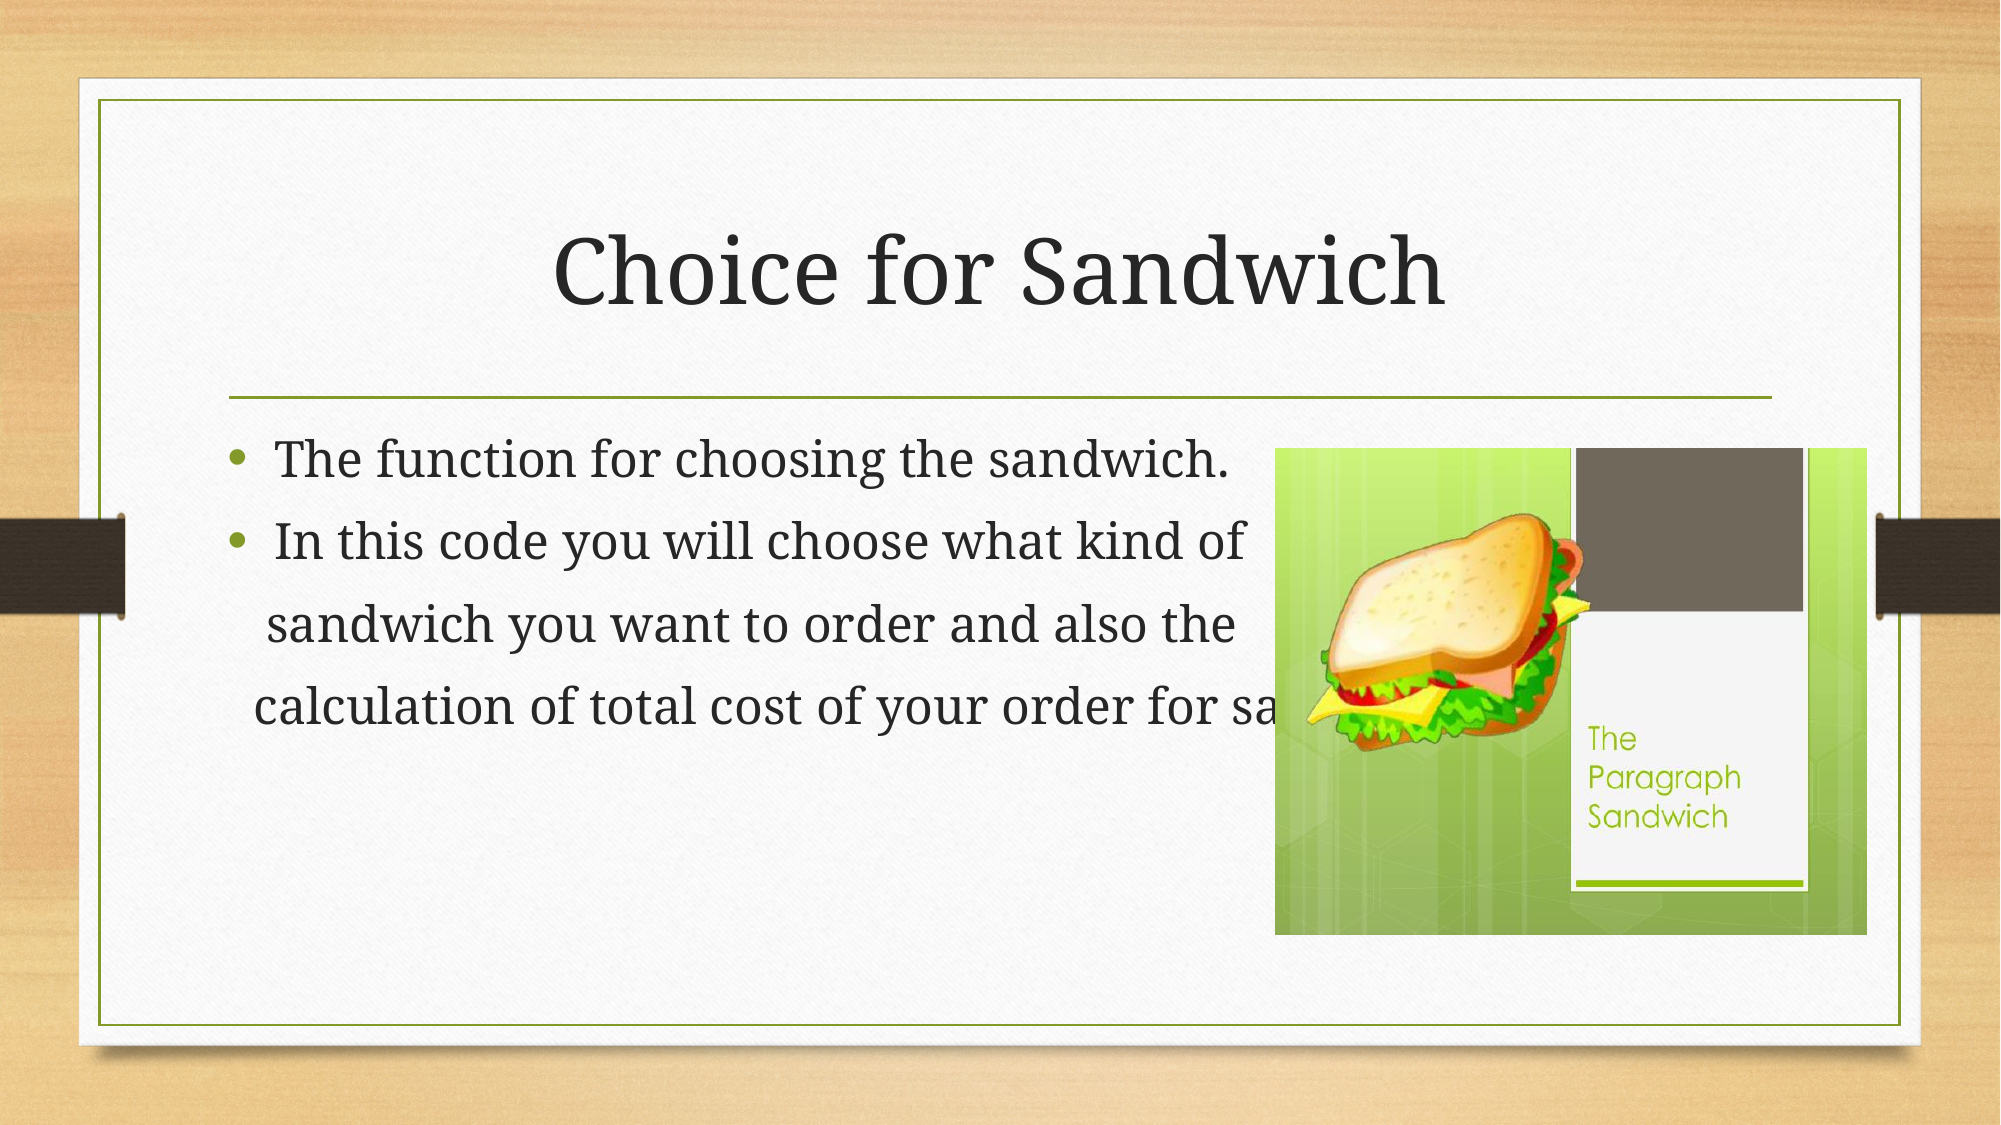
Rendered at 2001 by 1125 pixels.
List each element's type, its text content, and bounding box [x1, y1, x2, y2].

picture [0, 0, 2001, 1125]
list The function for choosing the sandwich. In this code you will choose what kind of sandwich you want to order and also the calculation of total cost of your order for sandwich. [212, 419, 1788, 964]
title Choice for Sandwich [212, 161, 1788, 375]
